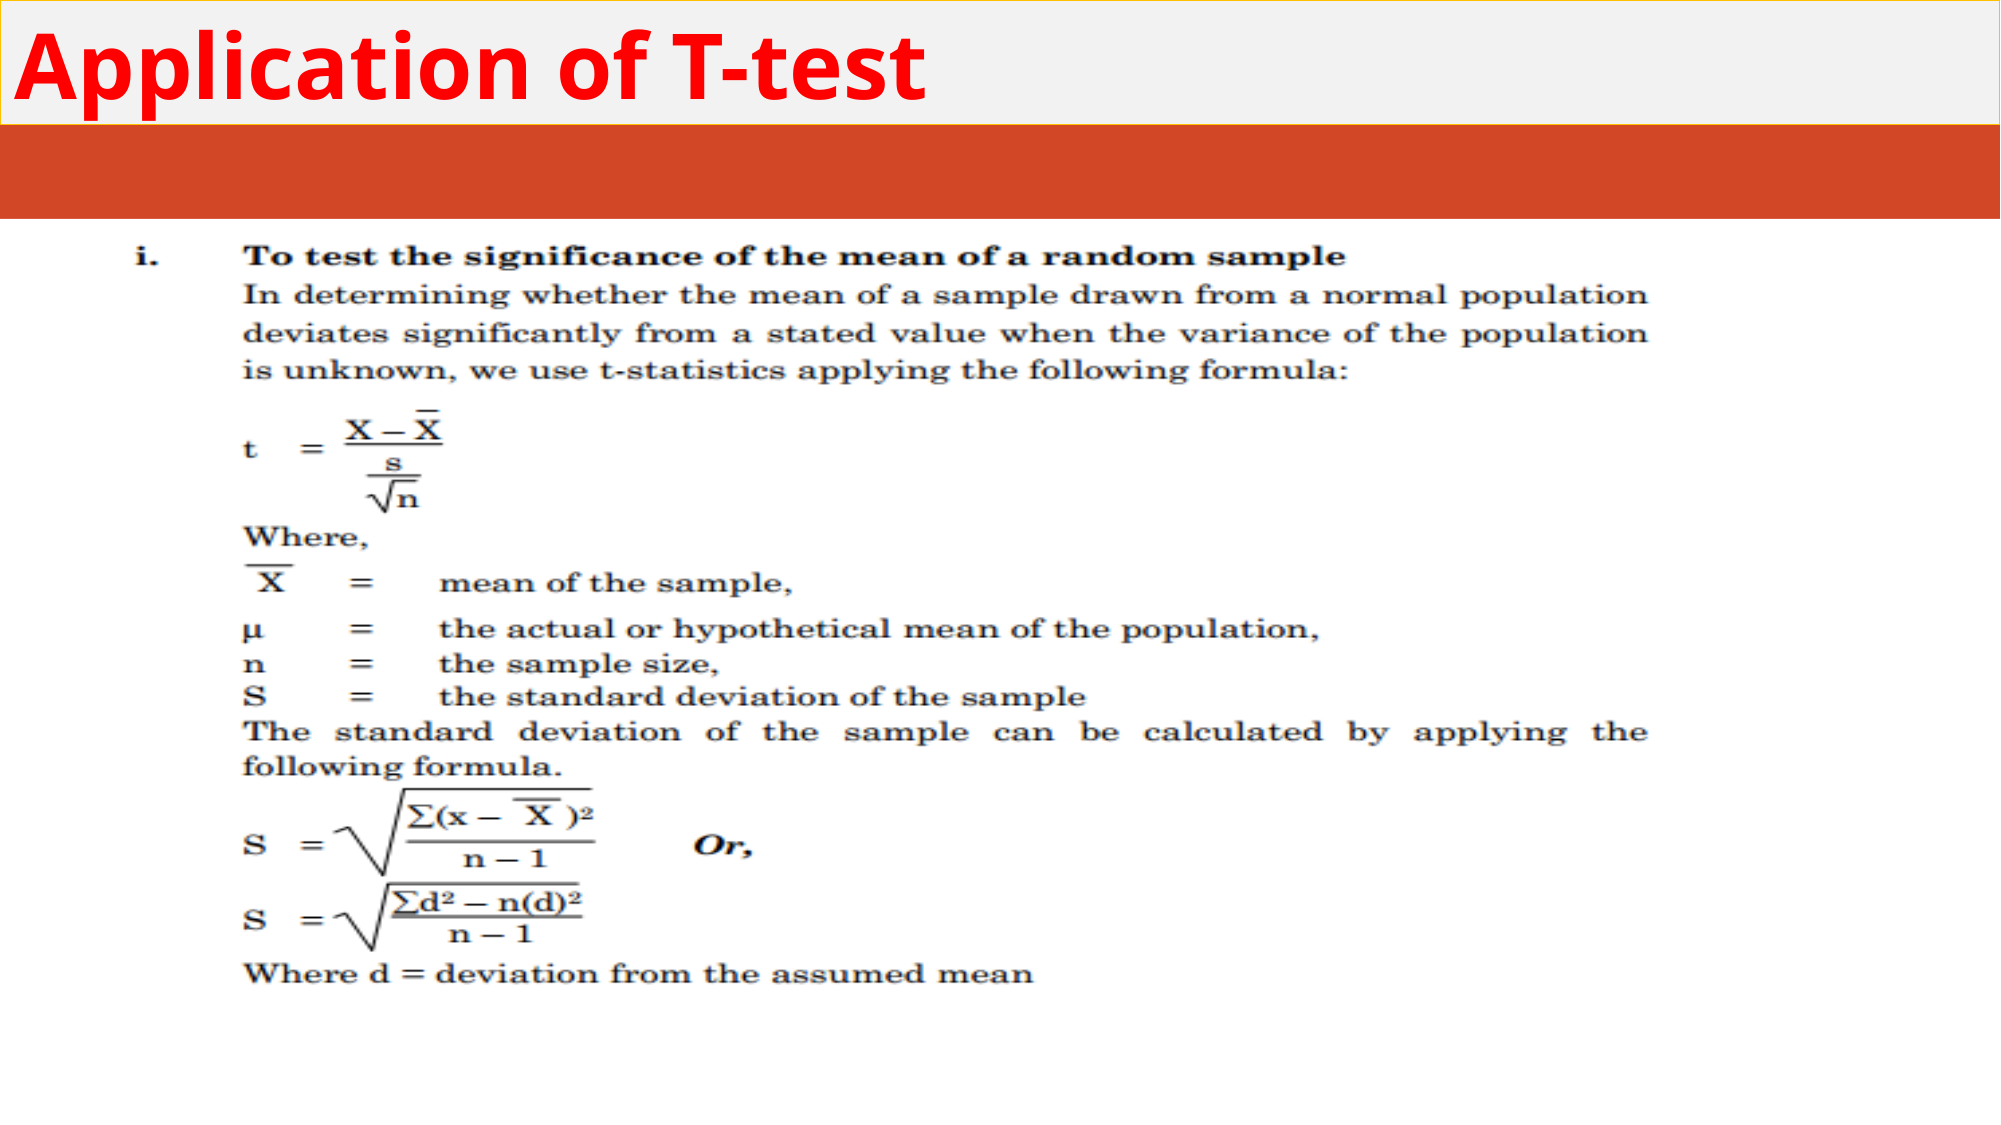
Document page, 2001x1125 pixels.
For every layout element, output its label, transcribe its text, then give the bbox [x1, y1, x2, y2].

title Application of T-test [0, 0, 2000, 125]
picture [92, 236, 1839, 1018]
